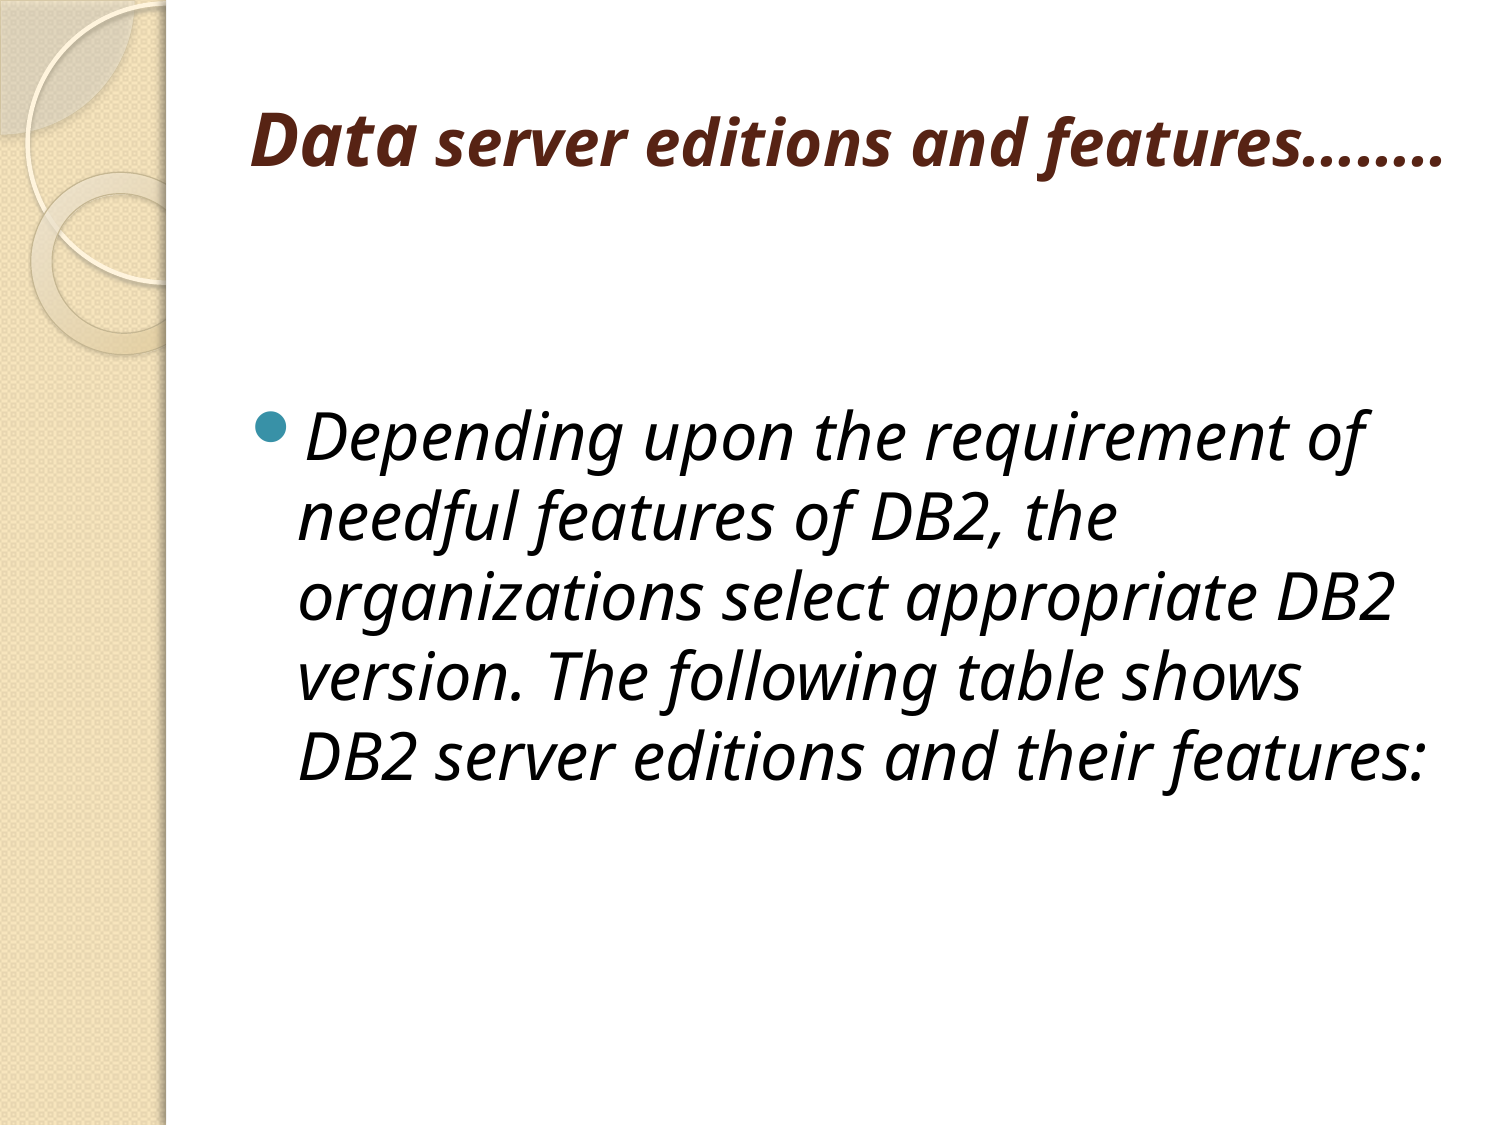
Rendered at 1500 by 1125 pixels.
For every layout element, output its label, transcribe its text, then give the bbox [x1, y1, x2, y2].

title Data server editions and features…….. [234, 82, 1465, 270]
list Depending upon the requirement of needful features of DB2, the organizations select appropriate DB2 version. The following table shows DB2 server editions and their features: [222, 386, 1453, 1125]
